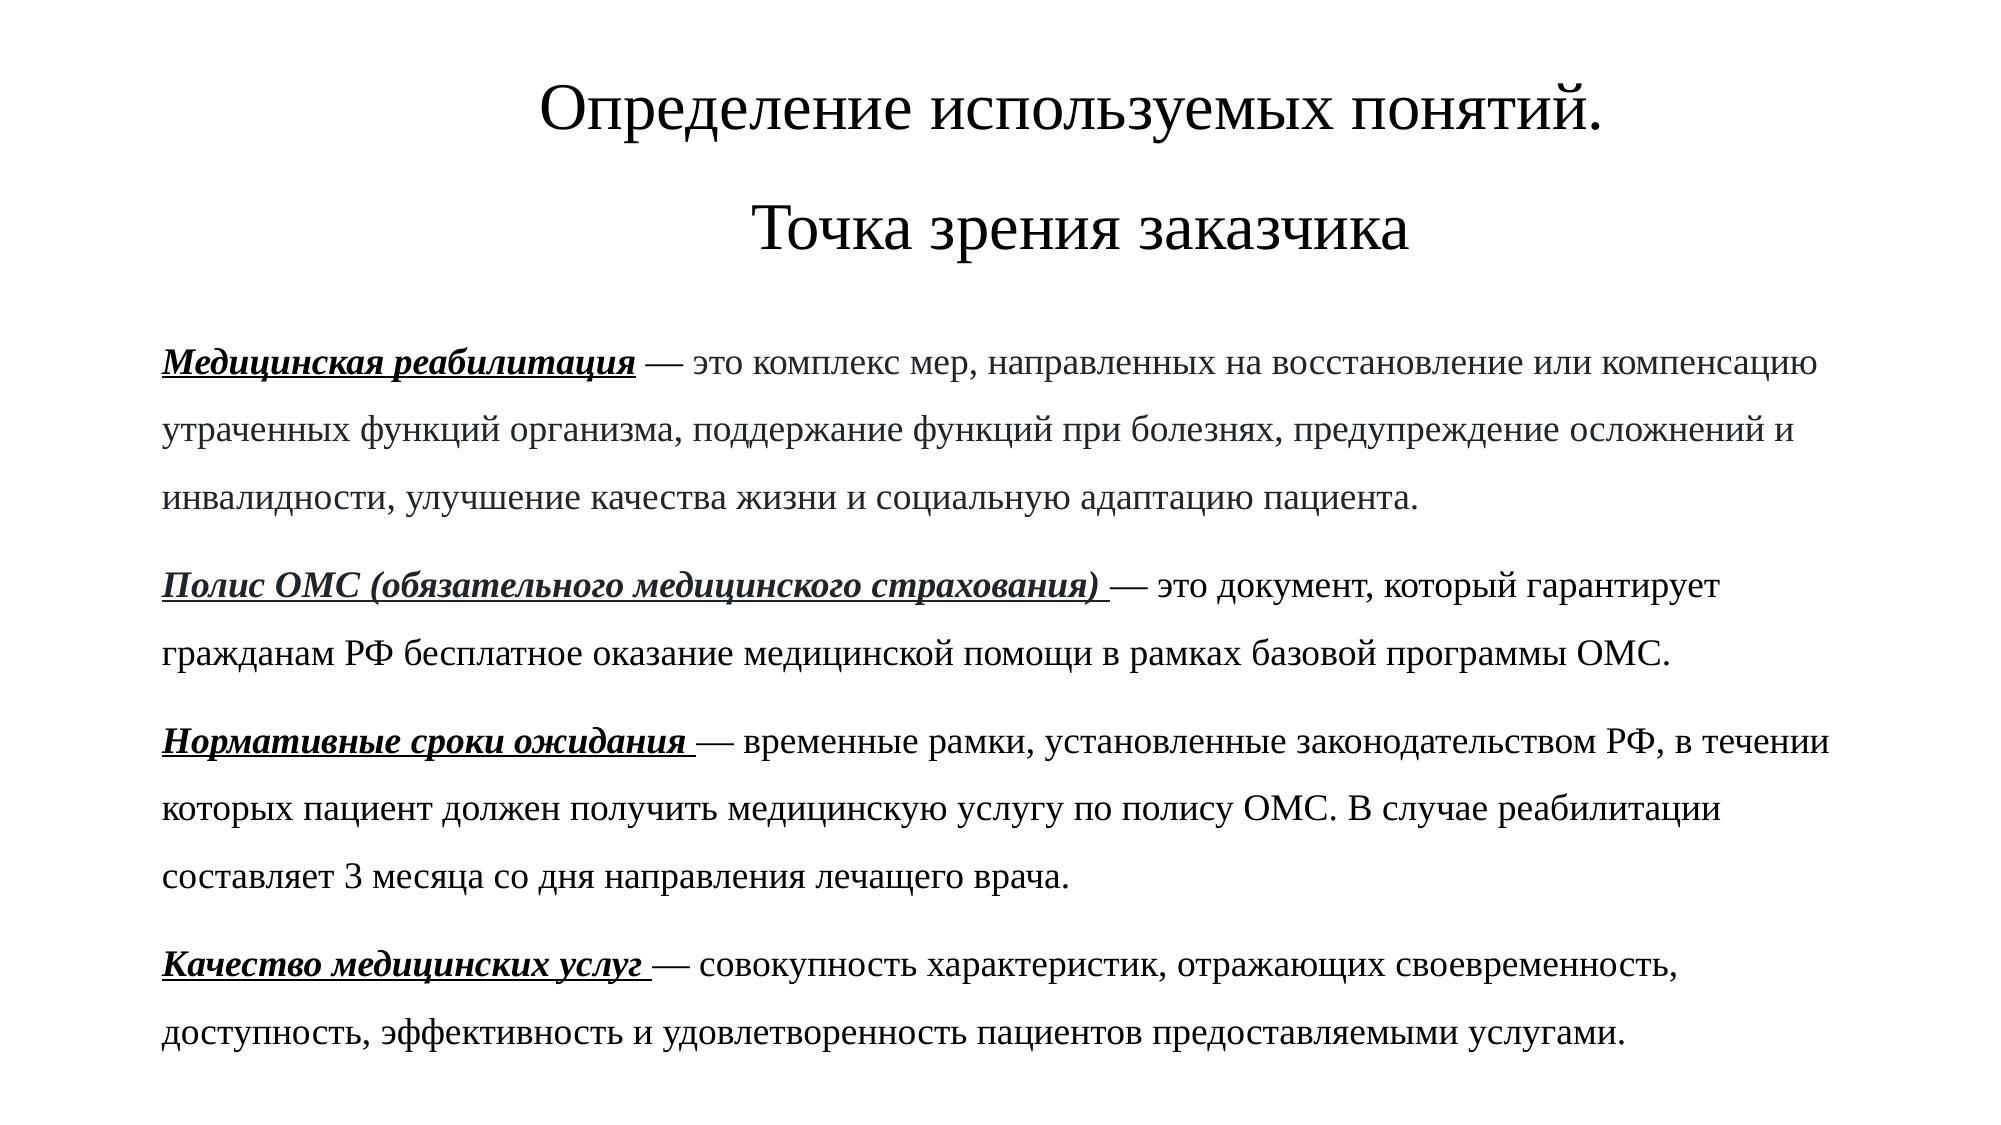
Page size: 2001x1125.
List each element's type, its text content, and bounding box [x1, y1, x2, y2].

subtitle Медицинская реабилитация — это комплекс мер, направленных на восстановление или компенсацию утраченных функций организма, поддержание функций при болезнях, предупреждение осложнений и инвалидности, улучшение качества жизни и социальную адаптацию пациента. Полис ОМС (обязательного медицинского страхования) — это документ, который гарантирует гражданам РФ бесплатное оказание медицинской помощи в рамках базовой программы ОМС. Нормативные сроки ожидания — временные рамки, установленные законодательством РФ, в течении которых пациент должен получить медицинскую услугу по полису ОМС. В случае реабилитации составляет 3 месяца со дня направления лечащего врача. Качество медицинских услуг — совокупность характеристик, отражающих своевременность, доступность, эффективность и удовлетворенность пациентов предоставляемыми услугами. [146, 306, 1890, 1074]
title Определение используемых понятий. Точка зрения заказчика [162, 0, 2000, 286]
